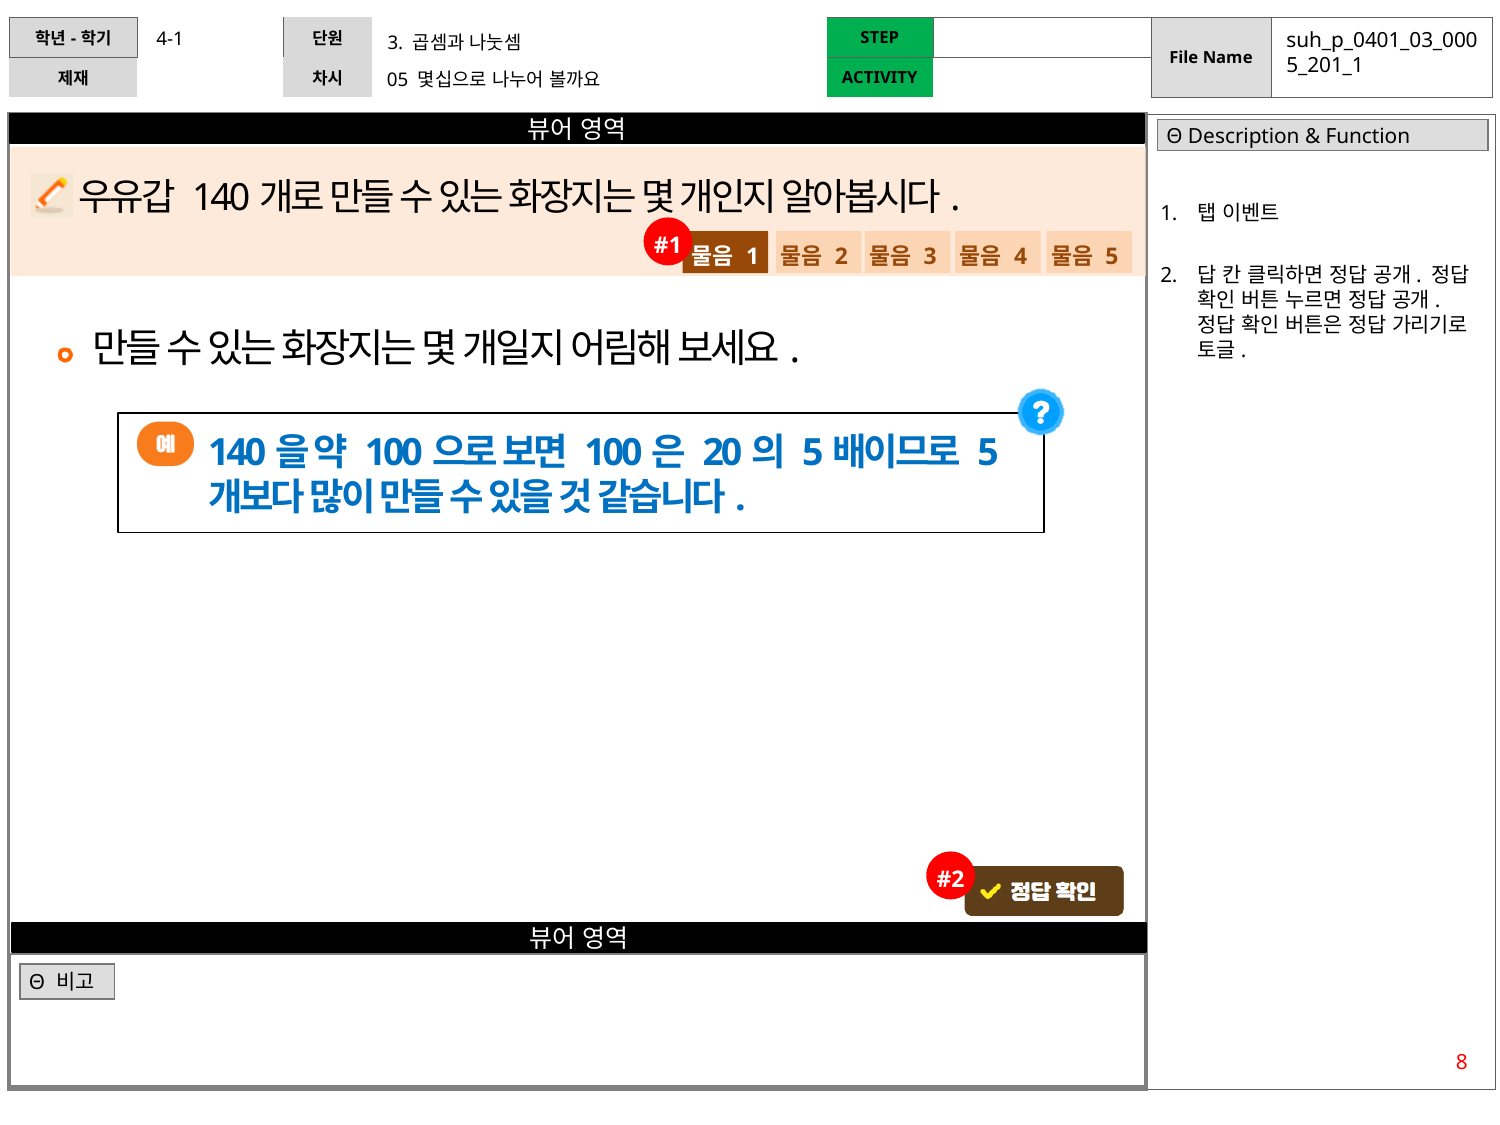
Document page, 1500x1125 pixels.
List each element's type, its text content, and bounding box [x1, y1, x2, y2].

text_box 물음 4 [944, 220, 1036, 277]
picture [1011, 383, 1071, 442]
text_box 05 몇십으로 나누어 볼까요 [372, 60, 821, 96]
picture [31, 173, 73, 218]
text_box #2 [924, 849, 974, 902]
text_box #1 [641, 215, 695, 268]
picture [54, 344, 75, 366]
text_box 탭 이벤트 답 칸 클릭하면 정답 공개. 정답 확인 버튼 누르면 정답 공개. 정답 확인 버튼은 정답 가리기로 토글. [1145, 160, 1500, 495]
text_box 물음 3 [854, 220, 944, 277]
text_box 물음 2 [765, 220, 854, 277]
text_box 우유갑 140개로 만들 수 있는 화장지는 몇 개인지 알아봅시다. [63, 165, 1145, 225]
text_box 만들 수 있는 화장지는 몇 개일지 어림해 보세요. [77, 315, 1148, 378]
picture [135, 419, 197, 469]
table_header Θ Description & Function [1158, 120, 1487, 150]
text_box [9, 145, 1148, 278]
text_box 물음 1 [676, 221, 786, 277]
text_box 140을 약 100으로 보면 100은 20의 5배이므로 5개보다 많이 만들 수 있을 것 같습니다. [118, 413, 1045, 533]
picture [963, 863, 1126, 918]
text_box 3. 곱셈과 나눗셈 [372, 23, 828, 48]
text_box suh_p_0401_03_0005_201_1 [1271, 18, 1500, 84]
text_box 물음 5 [1036, 220, 1138, 277]
text_box 4-1 [141, 18, 284, 55]
